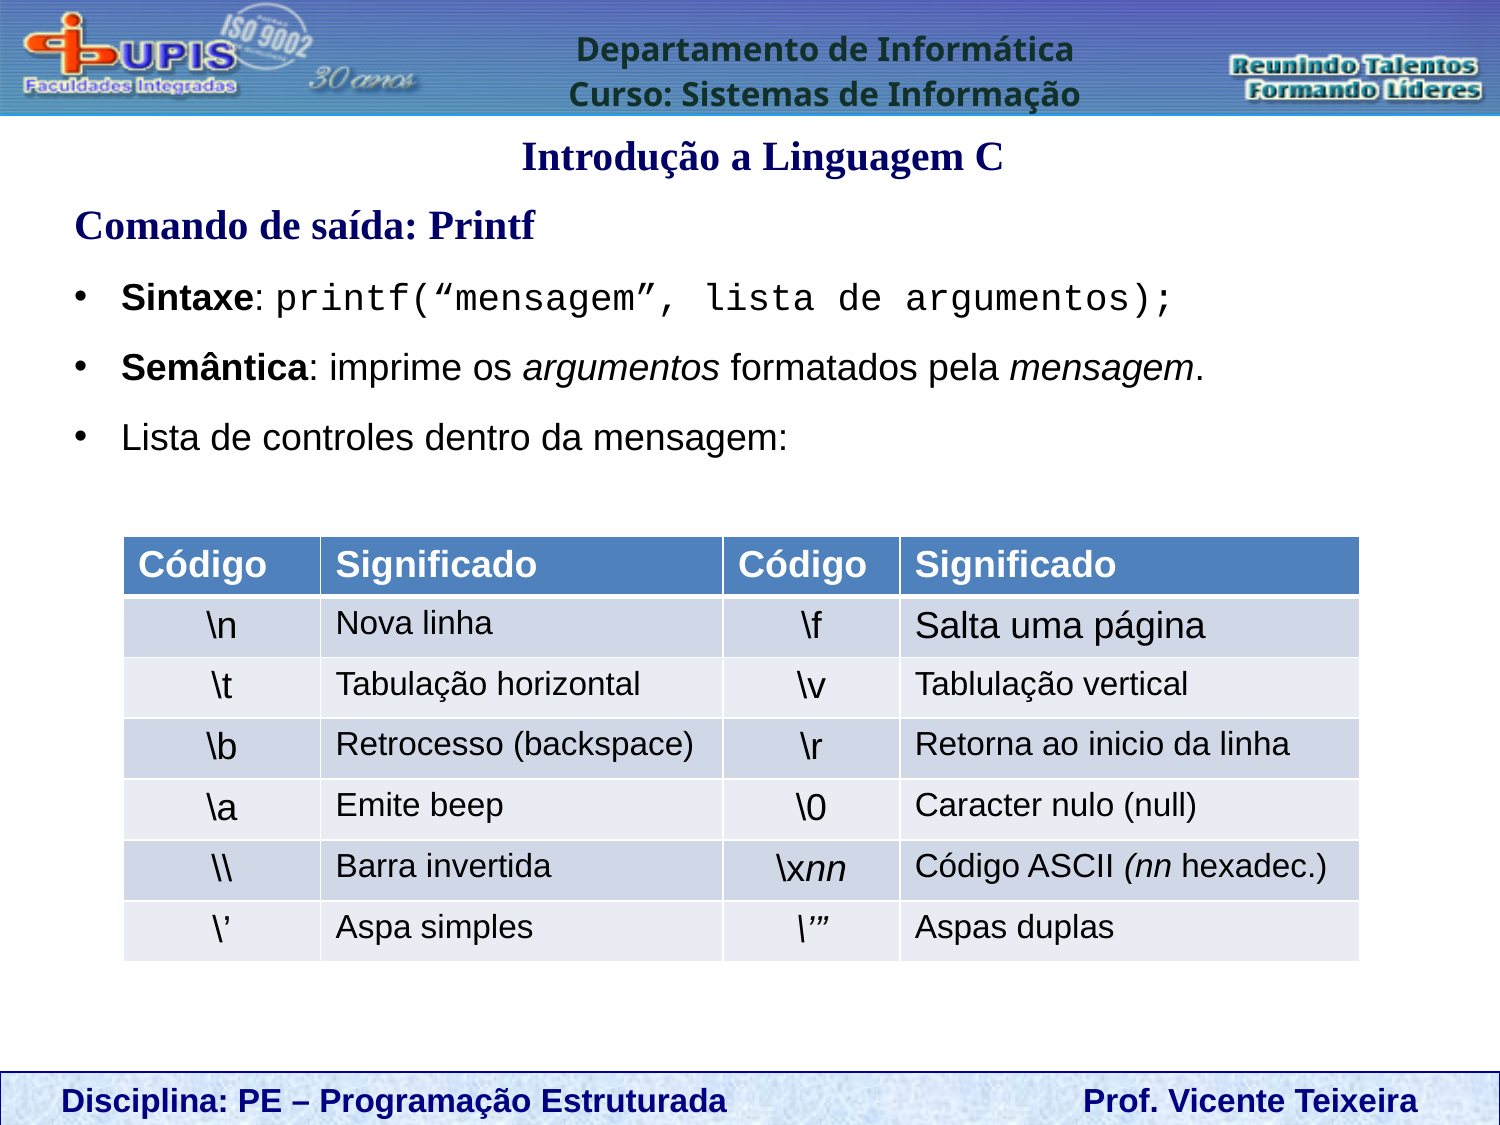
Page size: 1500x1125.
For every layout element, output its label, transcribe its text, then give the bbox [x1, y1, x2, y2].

table_cell \xnn [724, 841, 899, 900]
table_cell Aspas duplas [901, 902, 1359, 961]
text_box Introdução a Linguagem C [455, 121, 1071, 190]
table_cell \’ [124, 902, 320, 961]
table_cell Emite beep [321, 780, 722, 839]
text_box Comando de saída: Printf Sintaxe: printf(“mensagem”, lista de argumentos); Semântica: imprime os argumentos formatados pela mensagem. Lista de controles dentro da mensagem: [59, 190, 1489, 504]
table_cell Código ASCII (nn hexadec.) [901, 841, 1359, 900]
table_cell \n [124, 599, 320, 657]
table_header Código [724, 537, 899, 594]
table_cell \f [724, 599, 899, 657]
table_cell Nova linha [321, 599, 722, 657]
table_cell \a [124, 780, 320, 839]
table_cell Aspa simples [321, 902, 722, 961]
table_cell Tabulação horizontal [321, 658, 722, 717]
table_cell Tablulação vertical [901, 658, 1359, 717]
table_cell \0 [724, 780, 899, 839]
table_header Código [124, 537, 320, 594]
table_header Significado [321, 537, 722, 594]
table_cell Retrocesso (backspace) [321, 719, 722, 778]
table_cell \’” [724, 902, 899, 961]
table_cell Barra invertida [321, 841, 722, 900]
table_header Significado [901, 537, 1359, 594]
table_cell \b [124, 719, 320, 778]
table_cell Retorna ao inicio da linha [901, 719, 1359, 778]
table_cell Salta uma página [901, 599, 1359, 657]
table_cell \\ [124, 841, 320, 900]
picture [1, 1073, 1499, 1125]
table_cell \v [724, 658, 899, 717]
picture [0, 0, 1500, 116]
table_cell \r [724, 719, 899, 778]
table_cell Caracter nulo (null) [901, 780, 1359, 839]
table_cell \t [124, 658, 320, 717]
